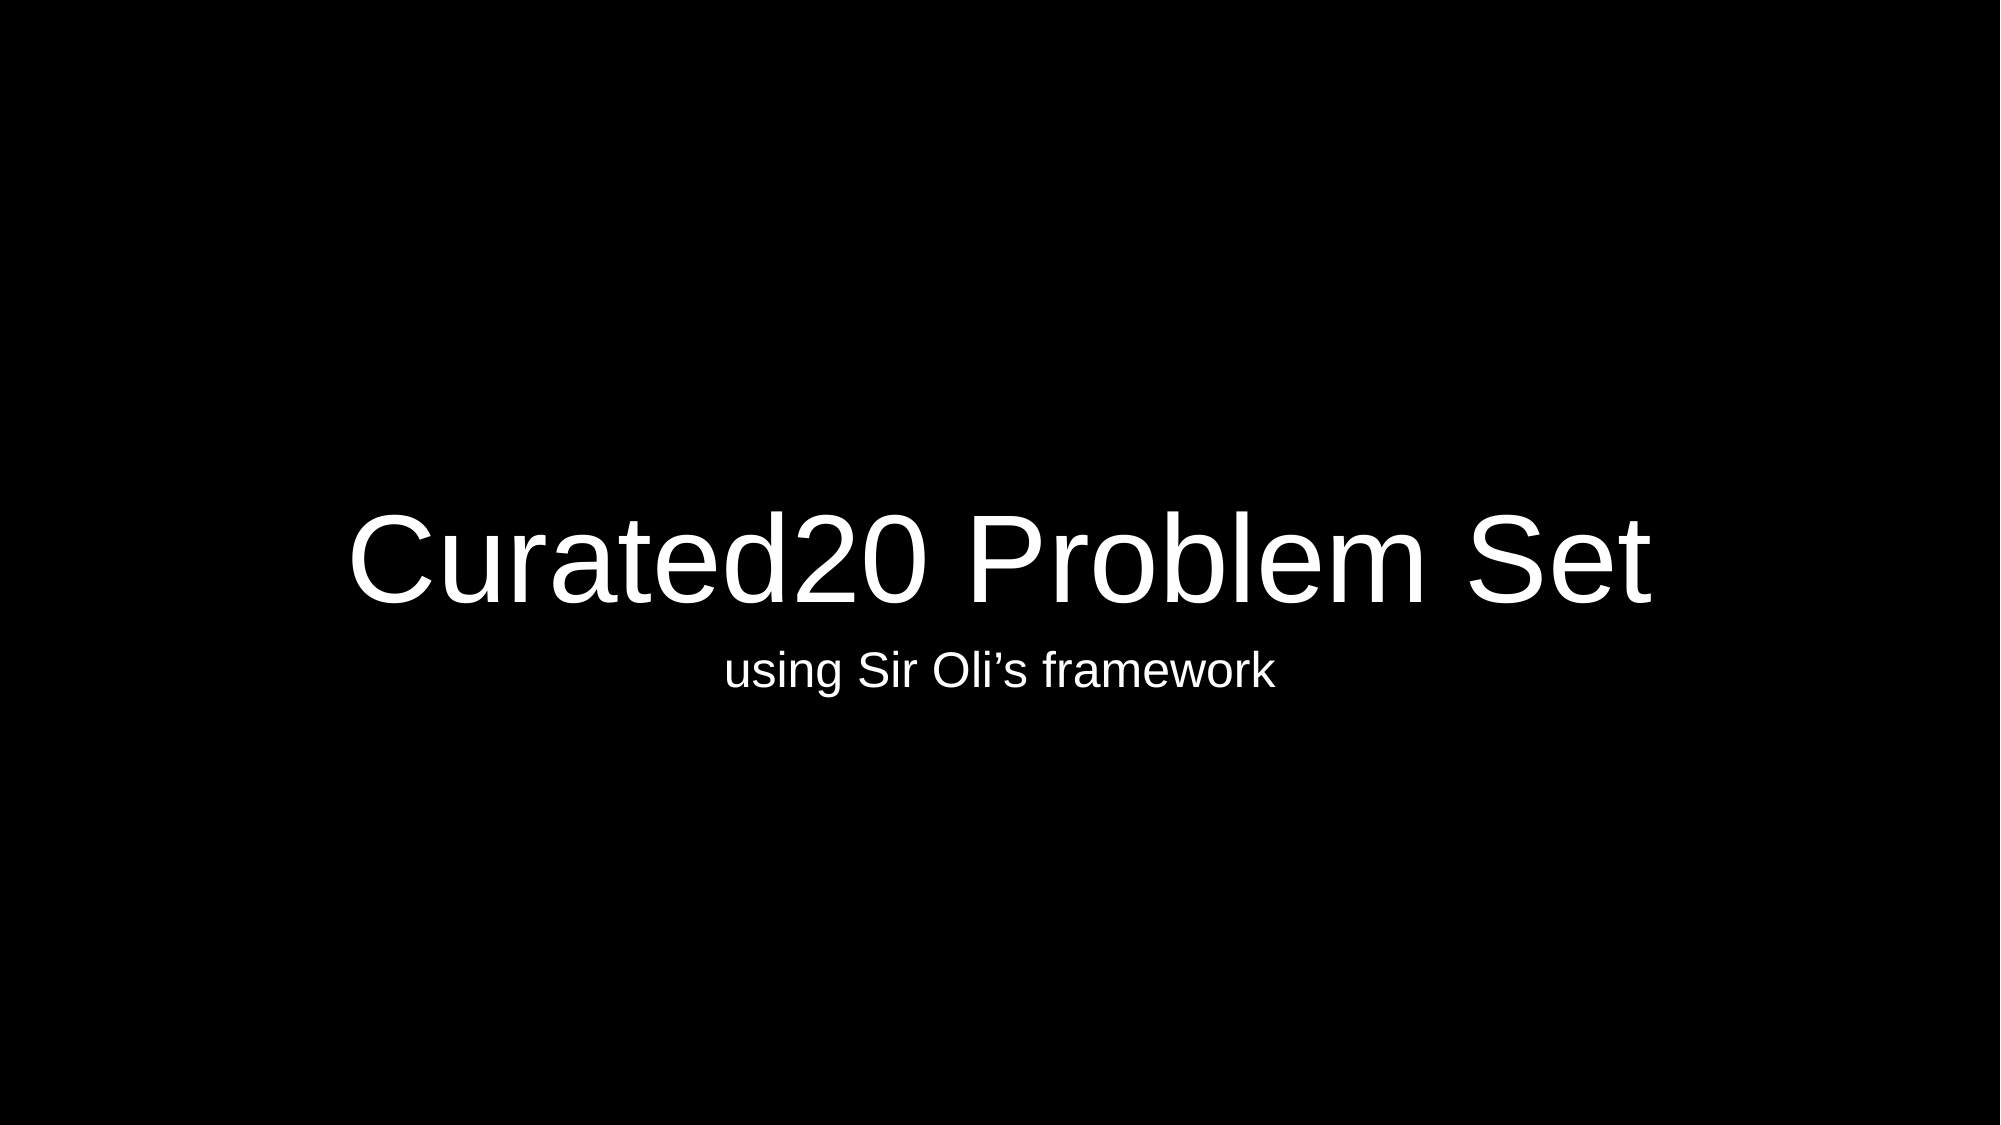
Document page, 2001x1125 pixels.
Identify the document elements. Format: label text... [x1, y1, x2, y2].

text_box Curated20 Problem Set [137, 453, 1863, 562]
text_box using Sir Oli’s framework [137, 562, 1863, 780]
